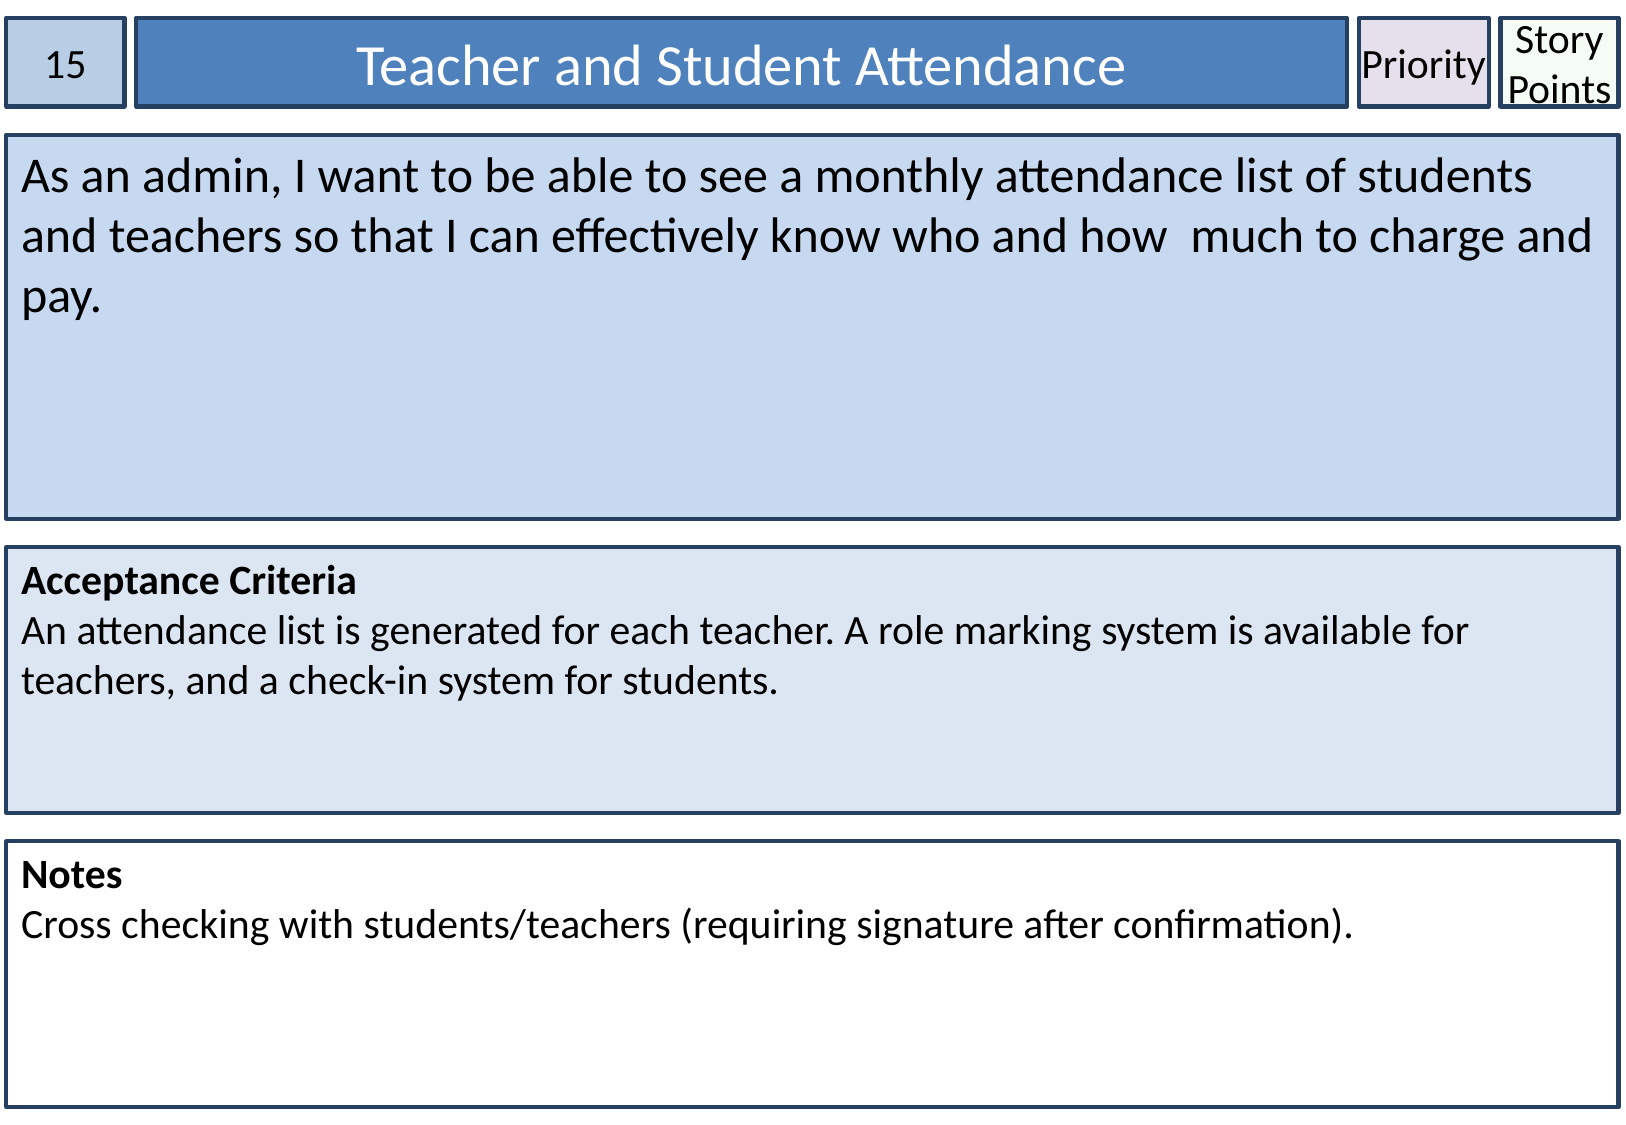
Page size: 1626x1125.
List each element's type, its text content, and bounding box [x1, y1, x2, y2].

text_box Acceptance Criteria An attendance list is generated for each teacher. A role marking system is available for teachers, and a check-in system for students. [4, 545, 1621, 815]
text_box As an admin, I want to be able to see a monthly attendance list of students and teachers so that I can effectively know who and how much to charge and pay. [4, 133, 1621, 521]
text_box Story Points [1498, 16, 1621, 109]
text_box Notes Cross checking with students/teachers (requiring signature after confirmation). [4, 839, 1621, 1109]
text_box Teacher and Student Attendance [134, 16, 1349, 109]
text_box 15 [4, 16, 127, 109]
text_box Priority [1357, 16, 1491, 109]
